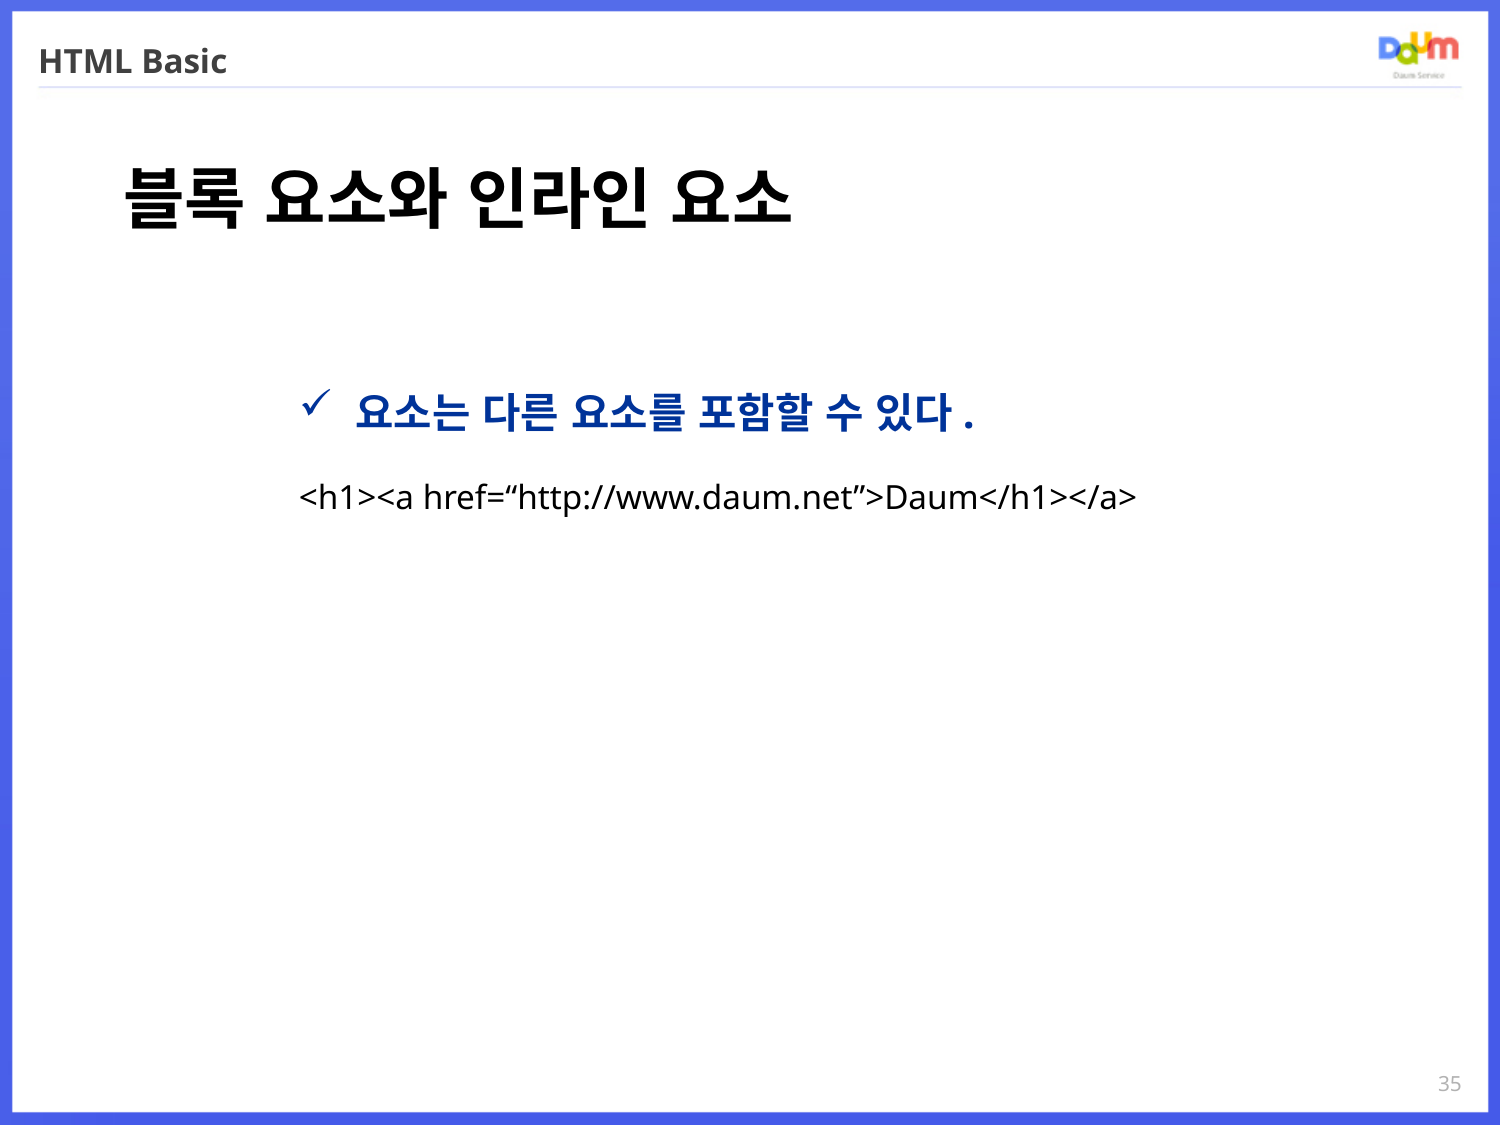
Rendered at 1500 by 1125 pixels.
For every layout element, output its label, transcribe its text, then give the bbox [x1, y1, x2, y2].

picture [0, 0, 1500, 1125]
text_box 요소는 다른 요소를 포함할 수 있다. <h1><a href=“http://www.daum.net”>Daum</h1></a> [284, 379, 1154, 524]
slide_number 35 [1126, 1054, 1477, 1115]
text_box 블록 요소와 인라인 요소 [108, 148, 810, 244]
title HTML Basic [23, 33, 1348, 106]
